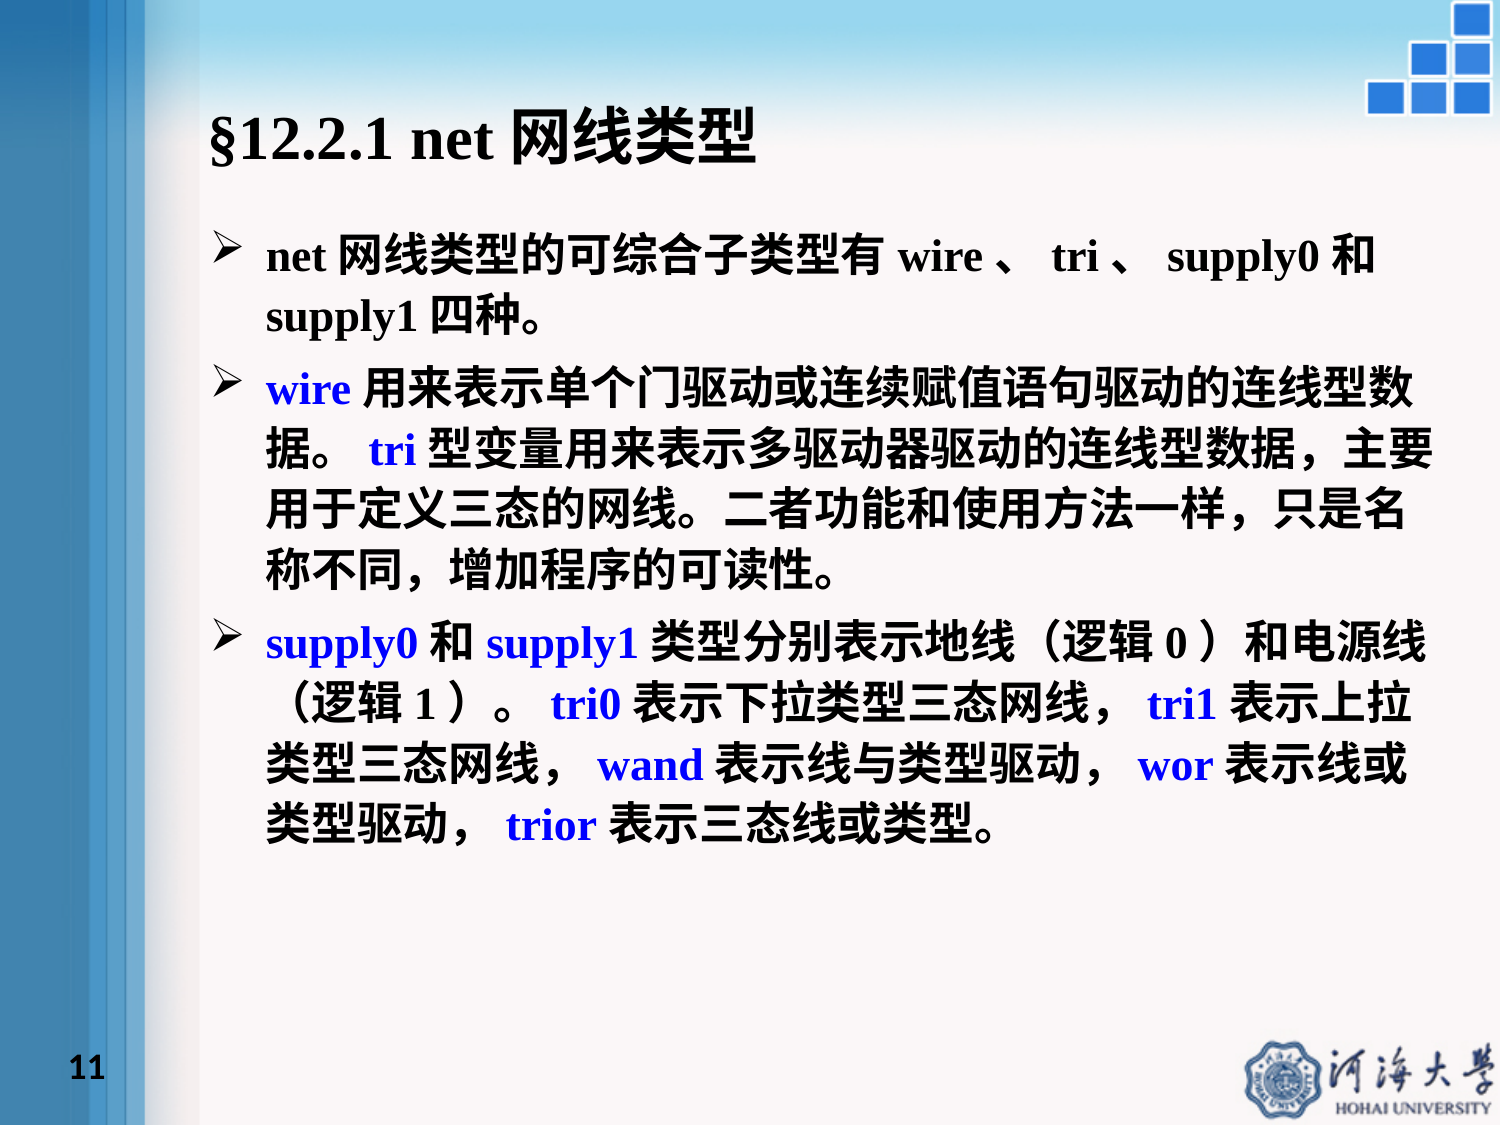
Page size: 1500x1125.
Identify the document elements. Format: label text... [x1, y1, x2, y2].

text_box §12.2.1 net网线类型 [192, 90, 1341, 183]
picture [0, 0, 1500, 1125]
text_box net网线类型的可综合子类型有wire、tri、supply0和supply1四种。 wire用来表示单个门驱动或连续赋值语句驱动的连线型数据。tri型变量用来表示多驱动器驱动的连线型数据，主要用于定义三态的网线。二者功能和使用方法一样，只是名称不同，增加程序的可读性。 supply0和supply1类型分别表示地线（逻辑0）和电源线（逻辑1）。tri0表示下拉类型三态网线，tri1表示上拉类型三态网线，wand表示线与类型驱动，wor表示线或类型驱动，trior表示三态线或类型。 [194, 212, 1461, 857]
text_box 11 [53, 1035, 148, 1103]
